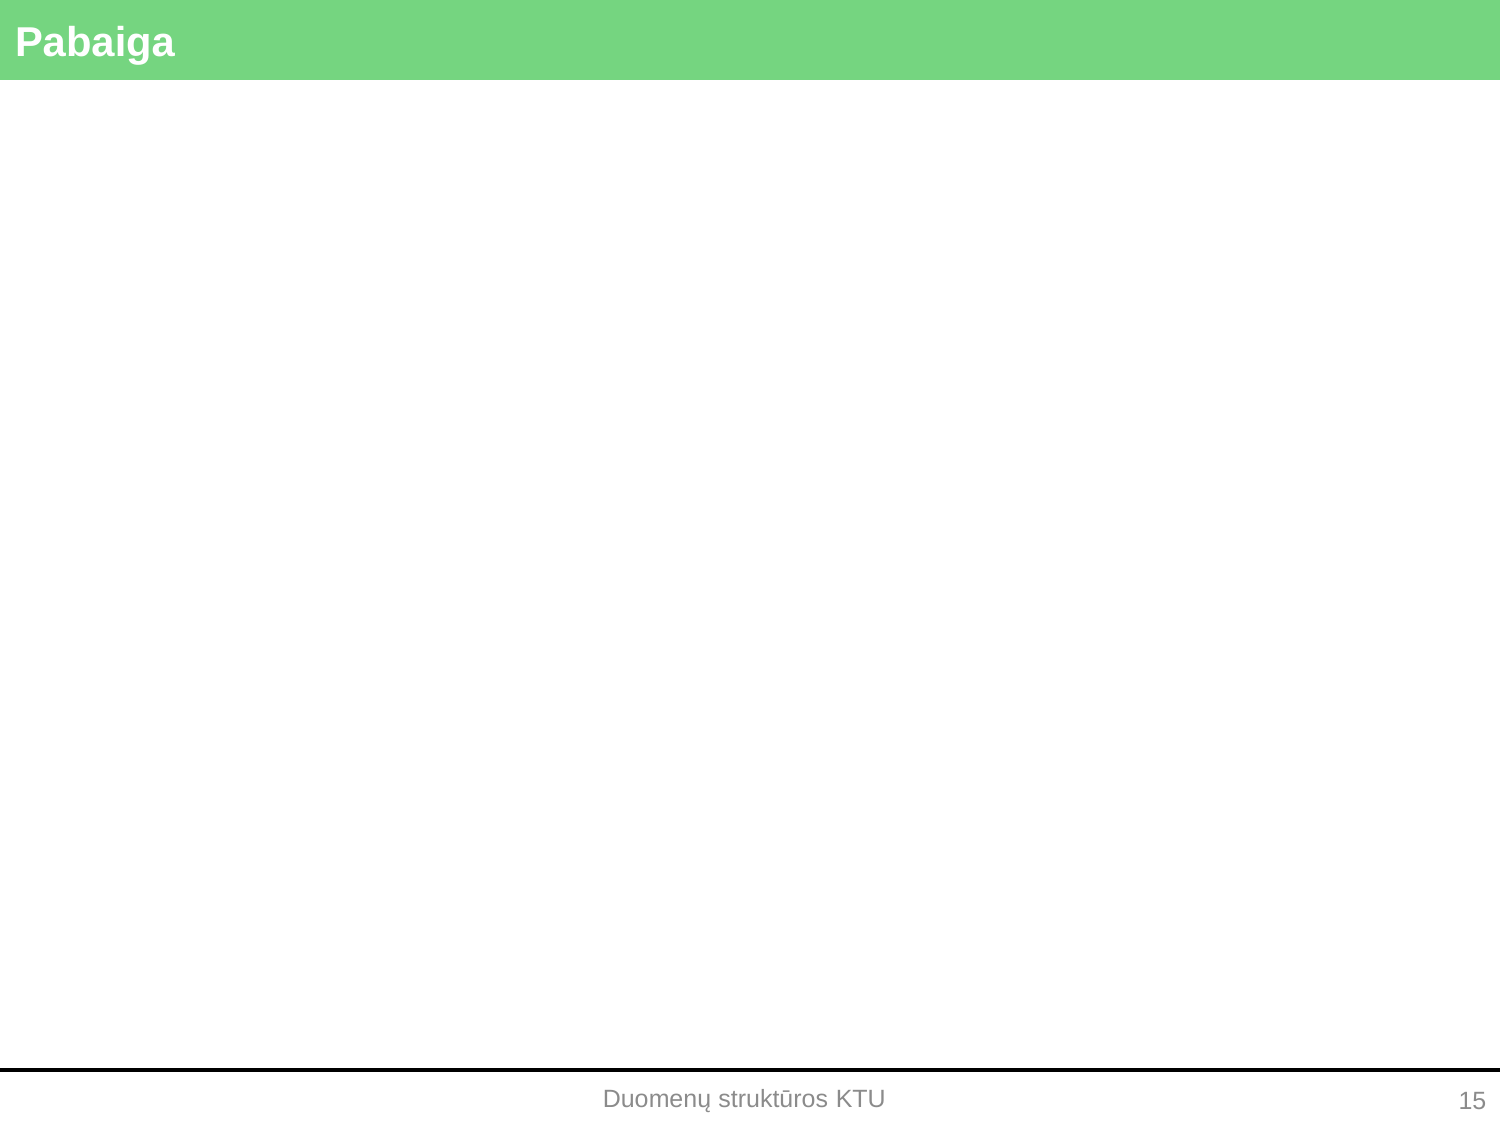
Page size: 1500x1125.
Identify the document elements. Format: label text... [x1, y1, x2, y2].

slide_number 15 [1151, 1069, 1500, 1125]
footer Duomenų struktūros KTU [407, 1067, 1081, 1125]
title Pabaiga [0, 1, 1494, 79]
